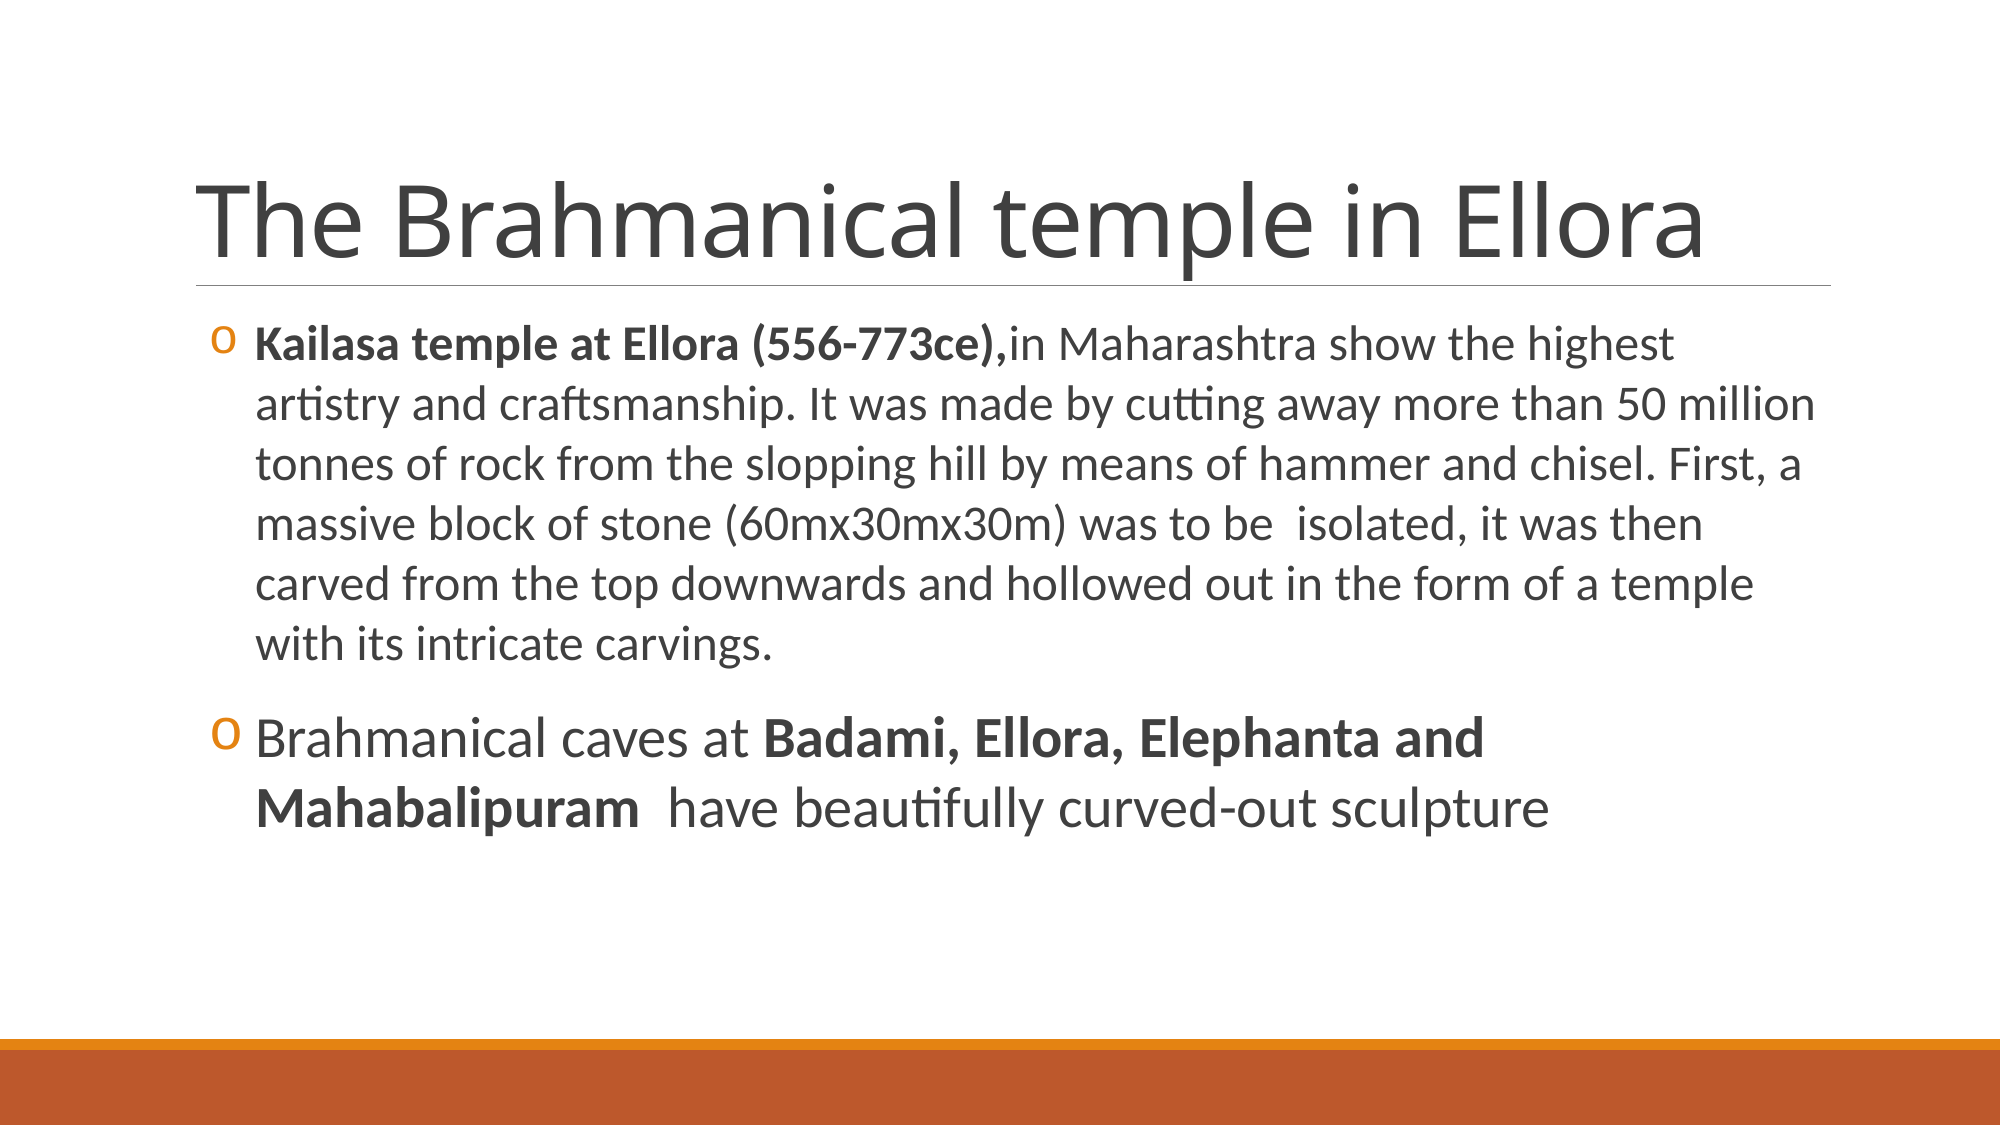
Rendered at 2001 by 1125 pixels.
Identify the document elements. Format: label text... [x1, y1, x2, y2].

list Kailasa temple at Ellora (556-773ce),in Maharashtra show the highest artistry and craftsmanship. It was made by cutting away more than 50 million tonnes of rock from the slopping hill by means of hammer and chisel. First, a massive block of stone (60mx30mx30m) was to be isolated, it was then carved from the top downwards and hollowed out in the form of a temple with its intricate carvings. Brahmanical caves at Badami, Ellora, Elephanta and Mahabalipuram have beautifully curved-out sculpture [180, 302, 1830, 963]
title The Brahmanical temple in Ellora [180, 47, 1830, 285]
